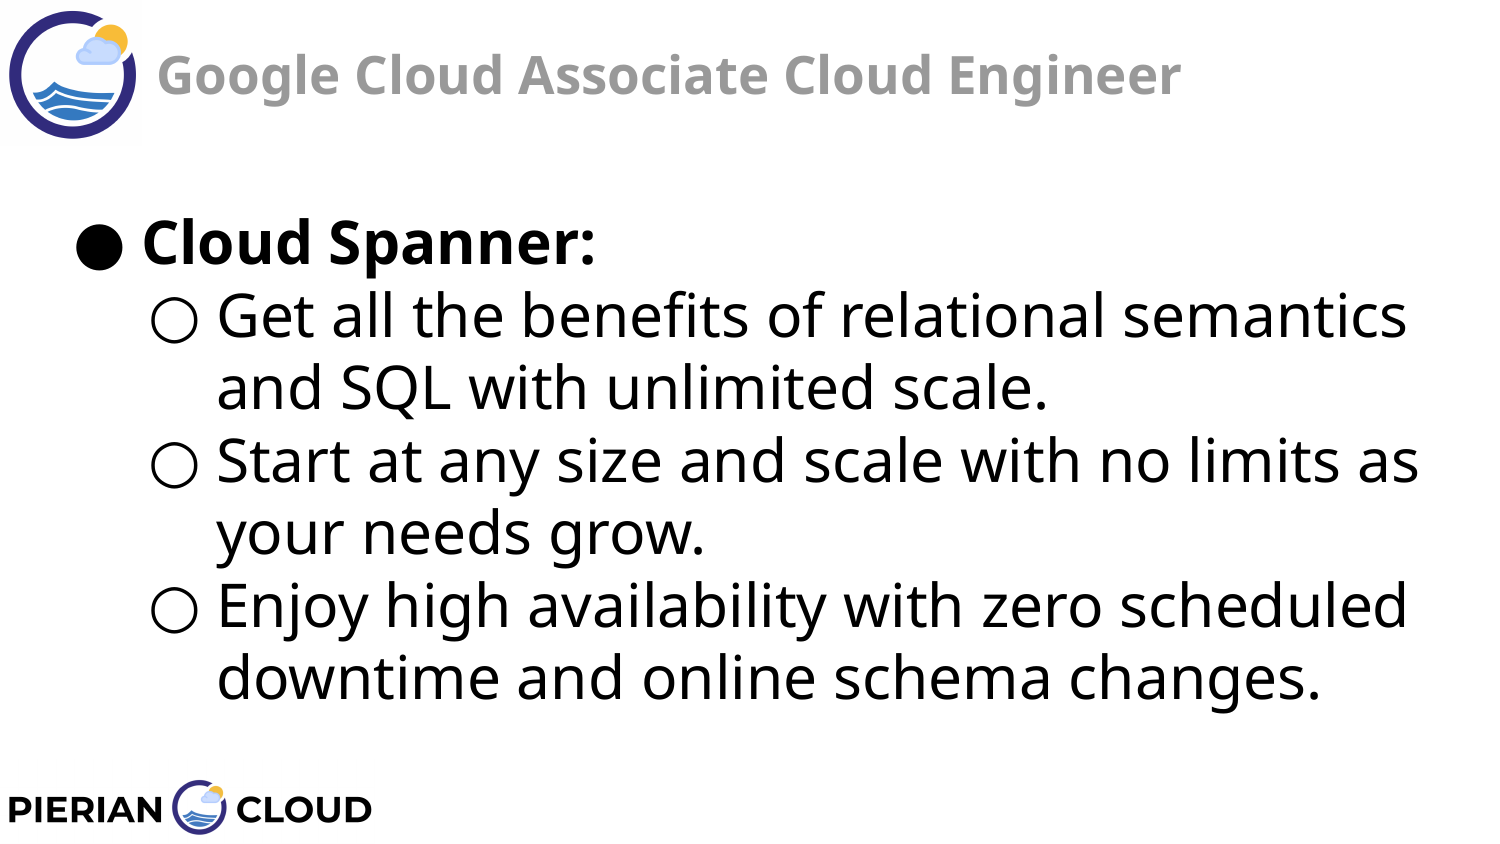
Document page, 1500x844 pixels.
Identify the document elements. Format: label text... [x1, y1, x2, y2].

subtitle Cloud Spanner: Get all the benefits of relational semantics and SQL with unlimited scale. Start at any size and scale with no limits as your needs grow. Enjoy high availability with zero scheduled downtime and online schema changes. [51, 189, 1476, 779]
title Google Cloud Associate Cloud Engineer [146, 25, 1420, 120]
picture [0, 0, 142, 146]
picture [0, 758, 375, 844]
